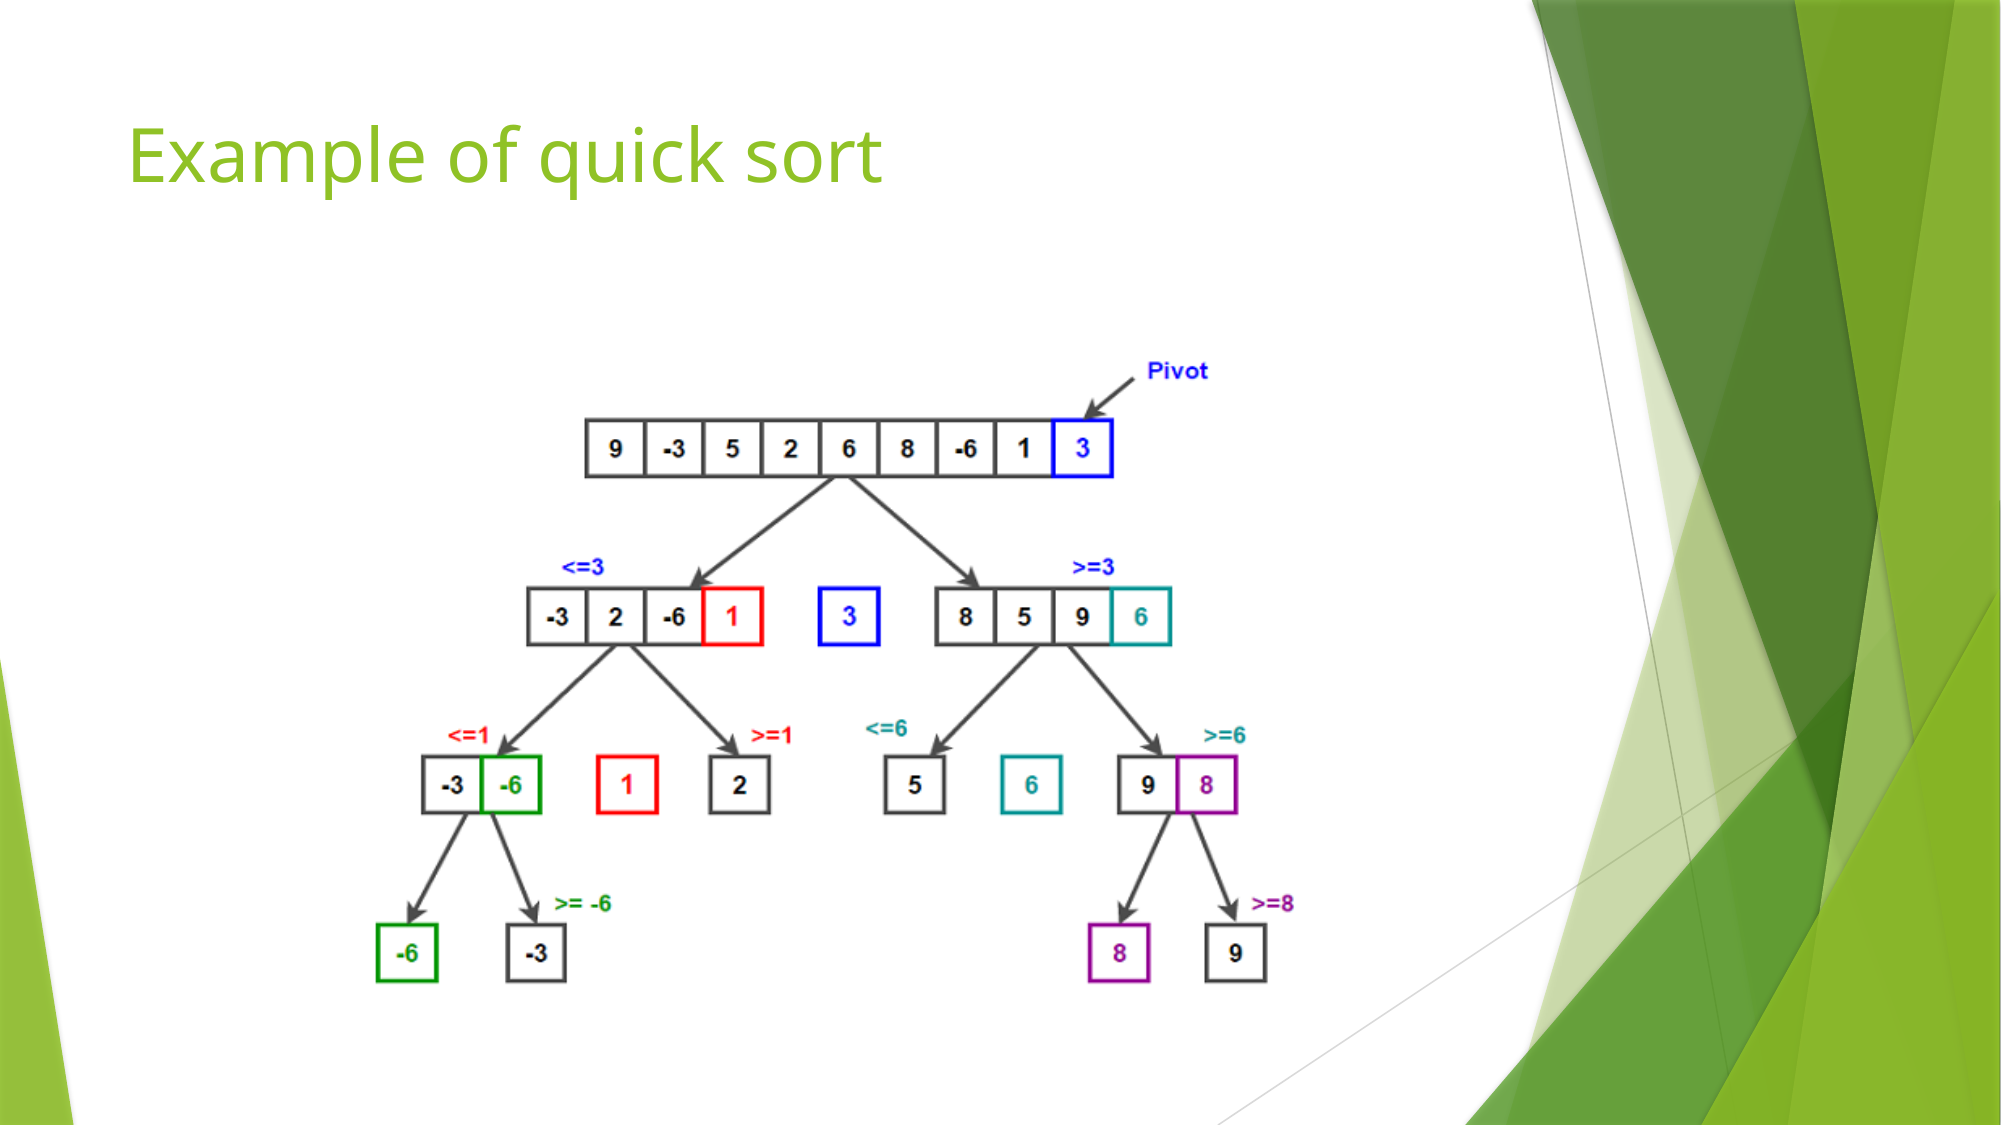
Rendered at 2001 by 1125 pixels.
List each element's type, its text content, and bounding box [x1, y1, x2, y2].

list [367, 353, 1302, 992]
title Example of quick sort [111, 99, 1522, 317]
